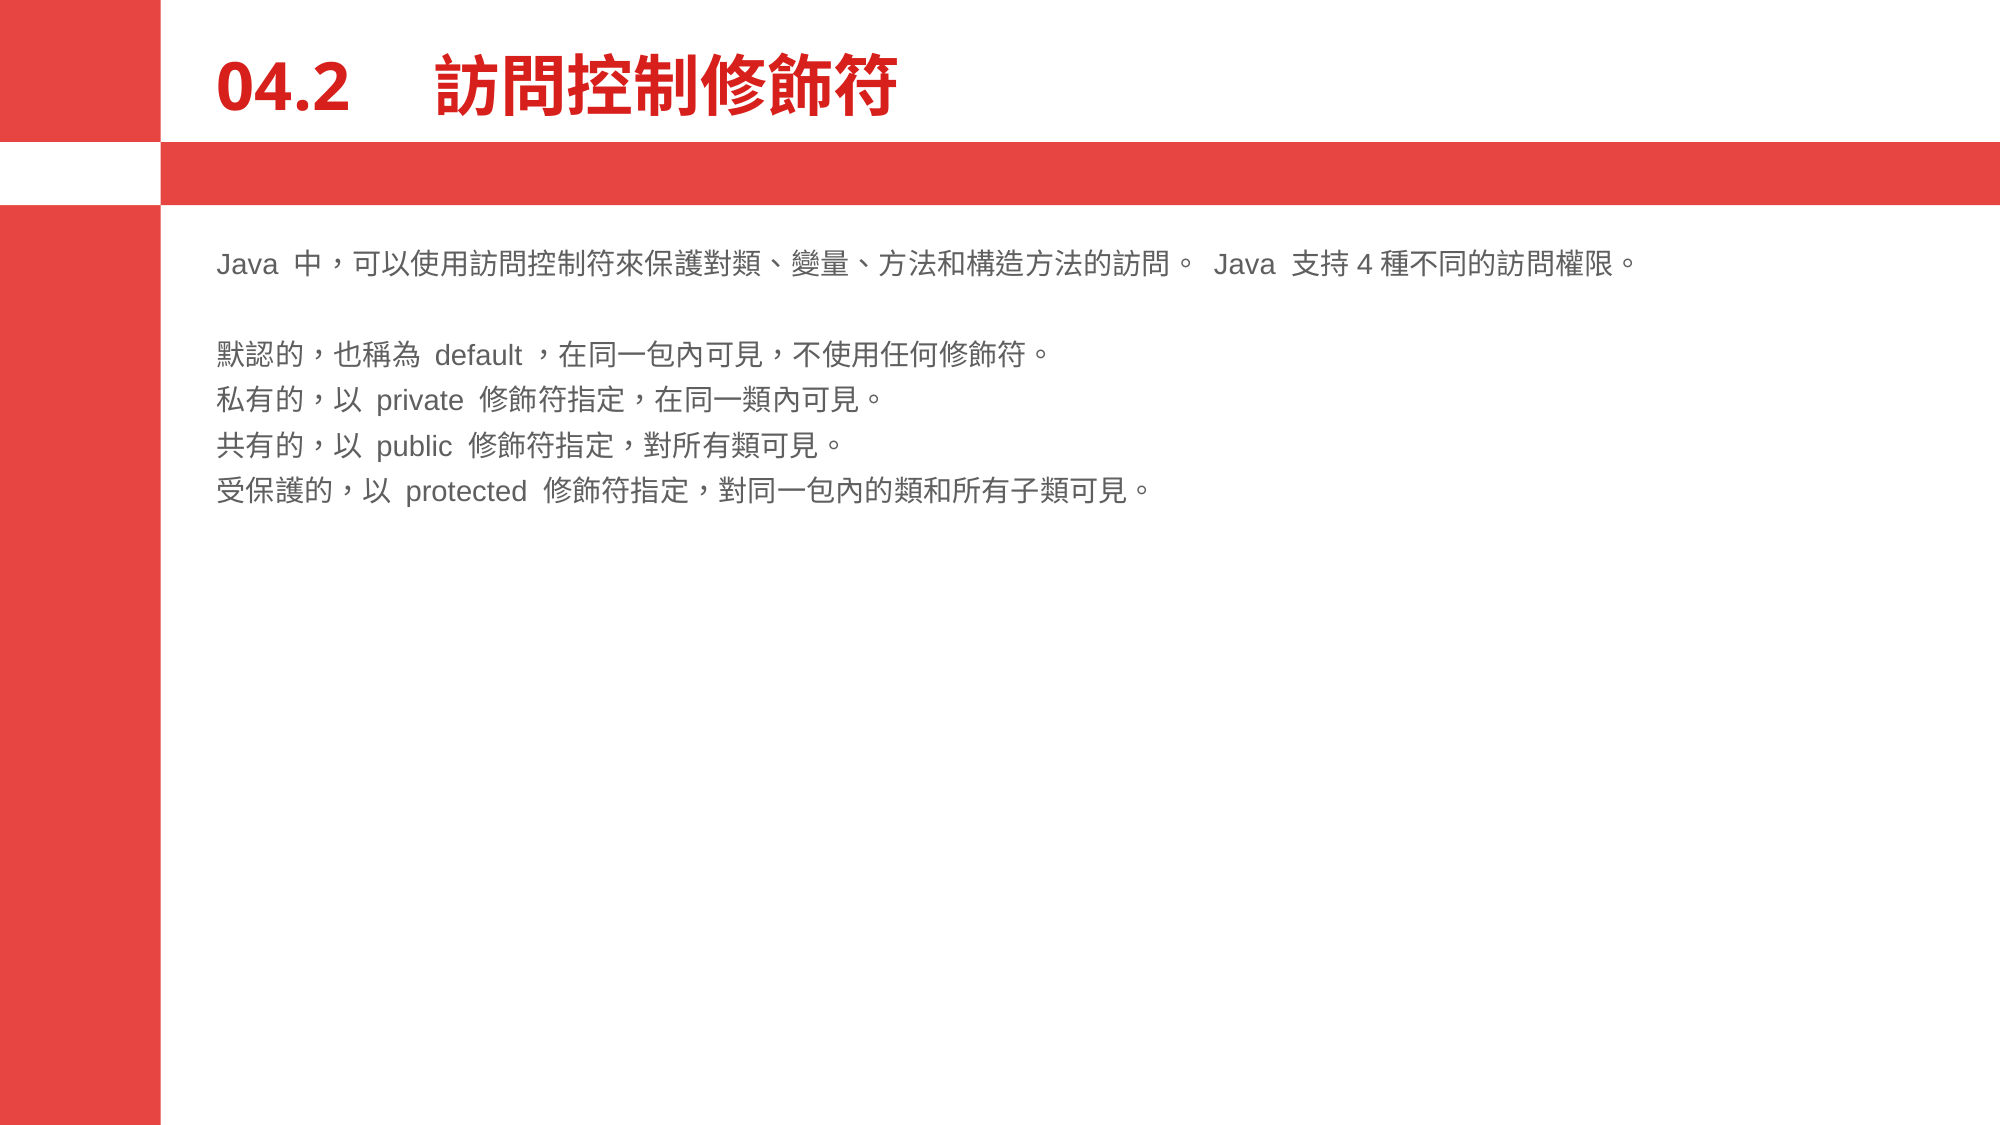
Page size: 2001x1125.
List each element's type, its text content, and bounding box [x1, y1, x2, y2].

title 04.2 訪問控制修飾符 [201, 16, 1929, 133]
text_box Java 中，可以使用訪問控制符來保護對類、變量、方法和構造方法的訪問。 Java 支持4種不同的訪問權限。 默認的，也稱為 default，在同一包內可見，不使用任何修飾符。 私有的，以 private 修飾符指定，在同一類內可見。 共有的，以 public 修飾符指定，對所有類可見。 受保護的，以 protected 修飾符指定，對同一包內的類和所有子類可見。 [201, 227, 1929, 515]
